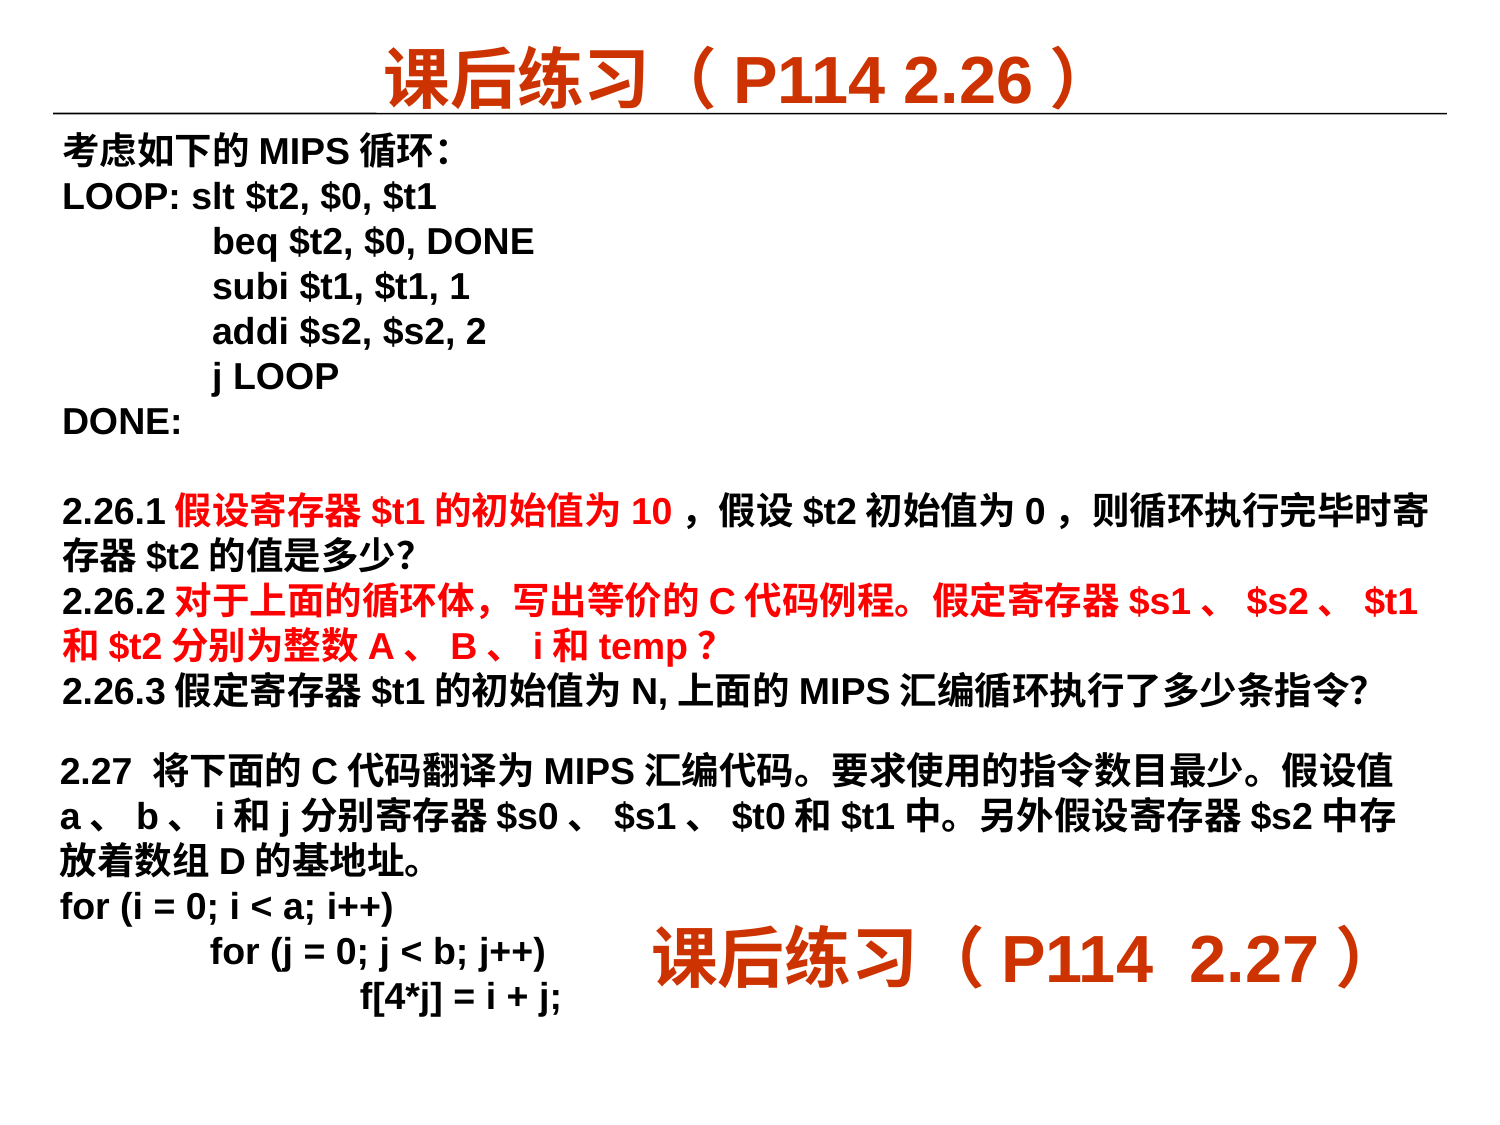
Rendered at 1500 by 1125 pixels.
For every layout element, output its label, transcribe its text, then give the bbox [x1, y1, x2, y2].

text_box 2.27 将下面的C代码翻译为MIPS汇编代码。要求使用的指令数目最少。假设值a、b、i和j分别寄存器$s0、$s1、$t0和$t1中。另外假设寄存器$s2中存放着数组D的基地址。 for (i = 0; i < a; i++) for (j = 0; j < b; j++) f[4*j] = i + j; [45, 739, 1448, 1025]
title 课后练习（P114 2.26） [74, 30, 1426, 119]
text_box 考虑如下的MIPS循环： LOOP: slt $t2, $0, $t1 beq $t2, $0, DONE subi $t1, $t1, 1 addi $s2, $s2, 2 j LOOP DONE: 2.26.1假设寄存器$t1的初始值为10，假设$t2初始值为0，则循环执行完毕时寄存器$t2的值是多少？ 2.26.2对于上面的循环体，写出等价的C代码例程。假定寄存器$s1、$s2、$t1和$t2分别为整数A、B、i和temp？ 2.26.3假定寄存器$t1的初始值为N,上面的MIPS汇编循环执行了多少条指令？ [47, 119, 1450, 720]
